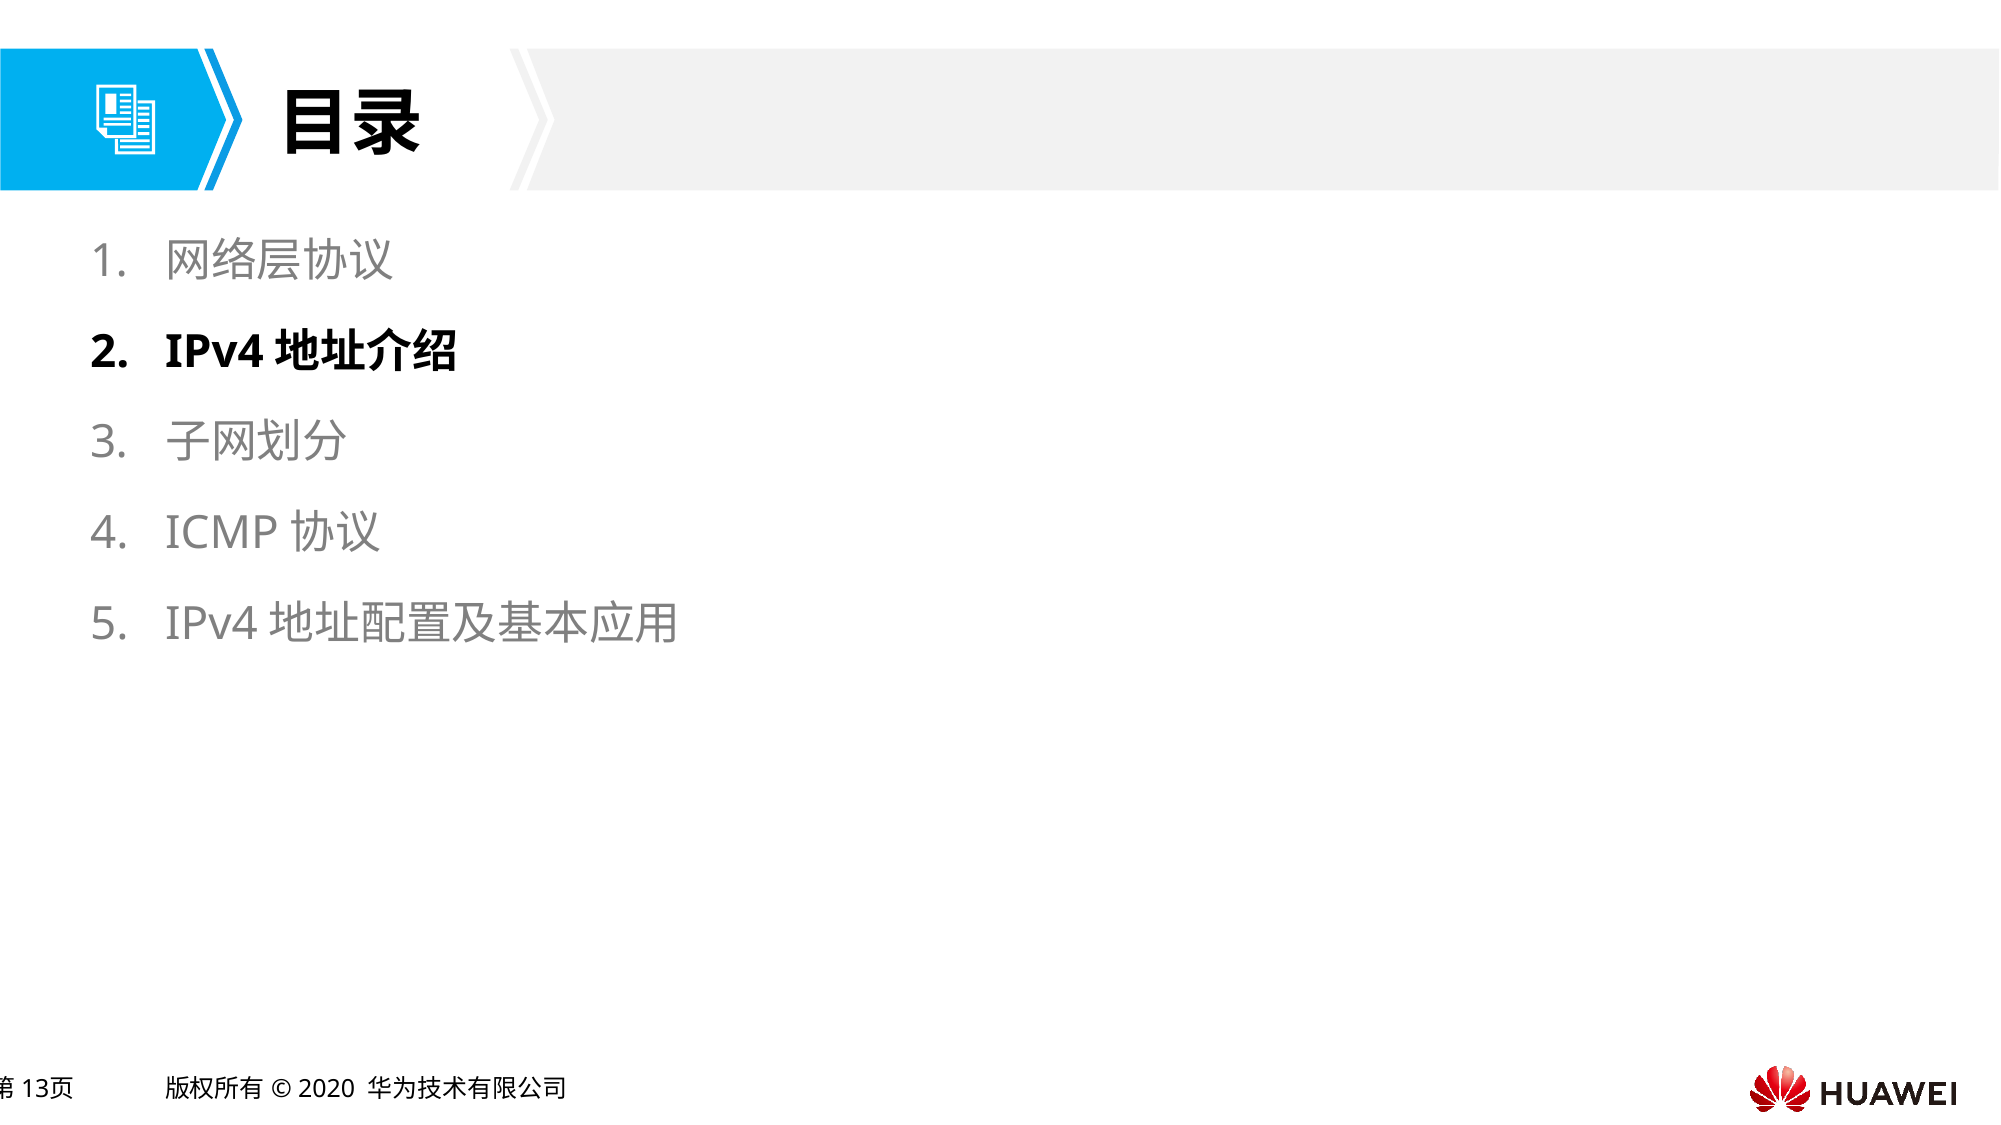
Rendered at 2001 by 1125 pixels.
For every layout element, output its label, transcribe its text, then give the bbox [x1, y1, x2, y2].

picture [1750, 1066, 1956, 1112]
list 网络层协议 IPv4地址介绍 子网划分 ICMP协议 IPv4地址配置及基本应用 [76, 202, 1927, 971]
